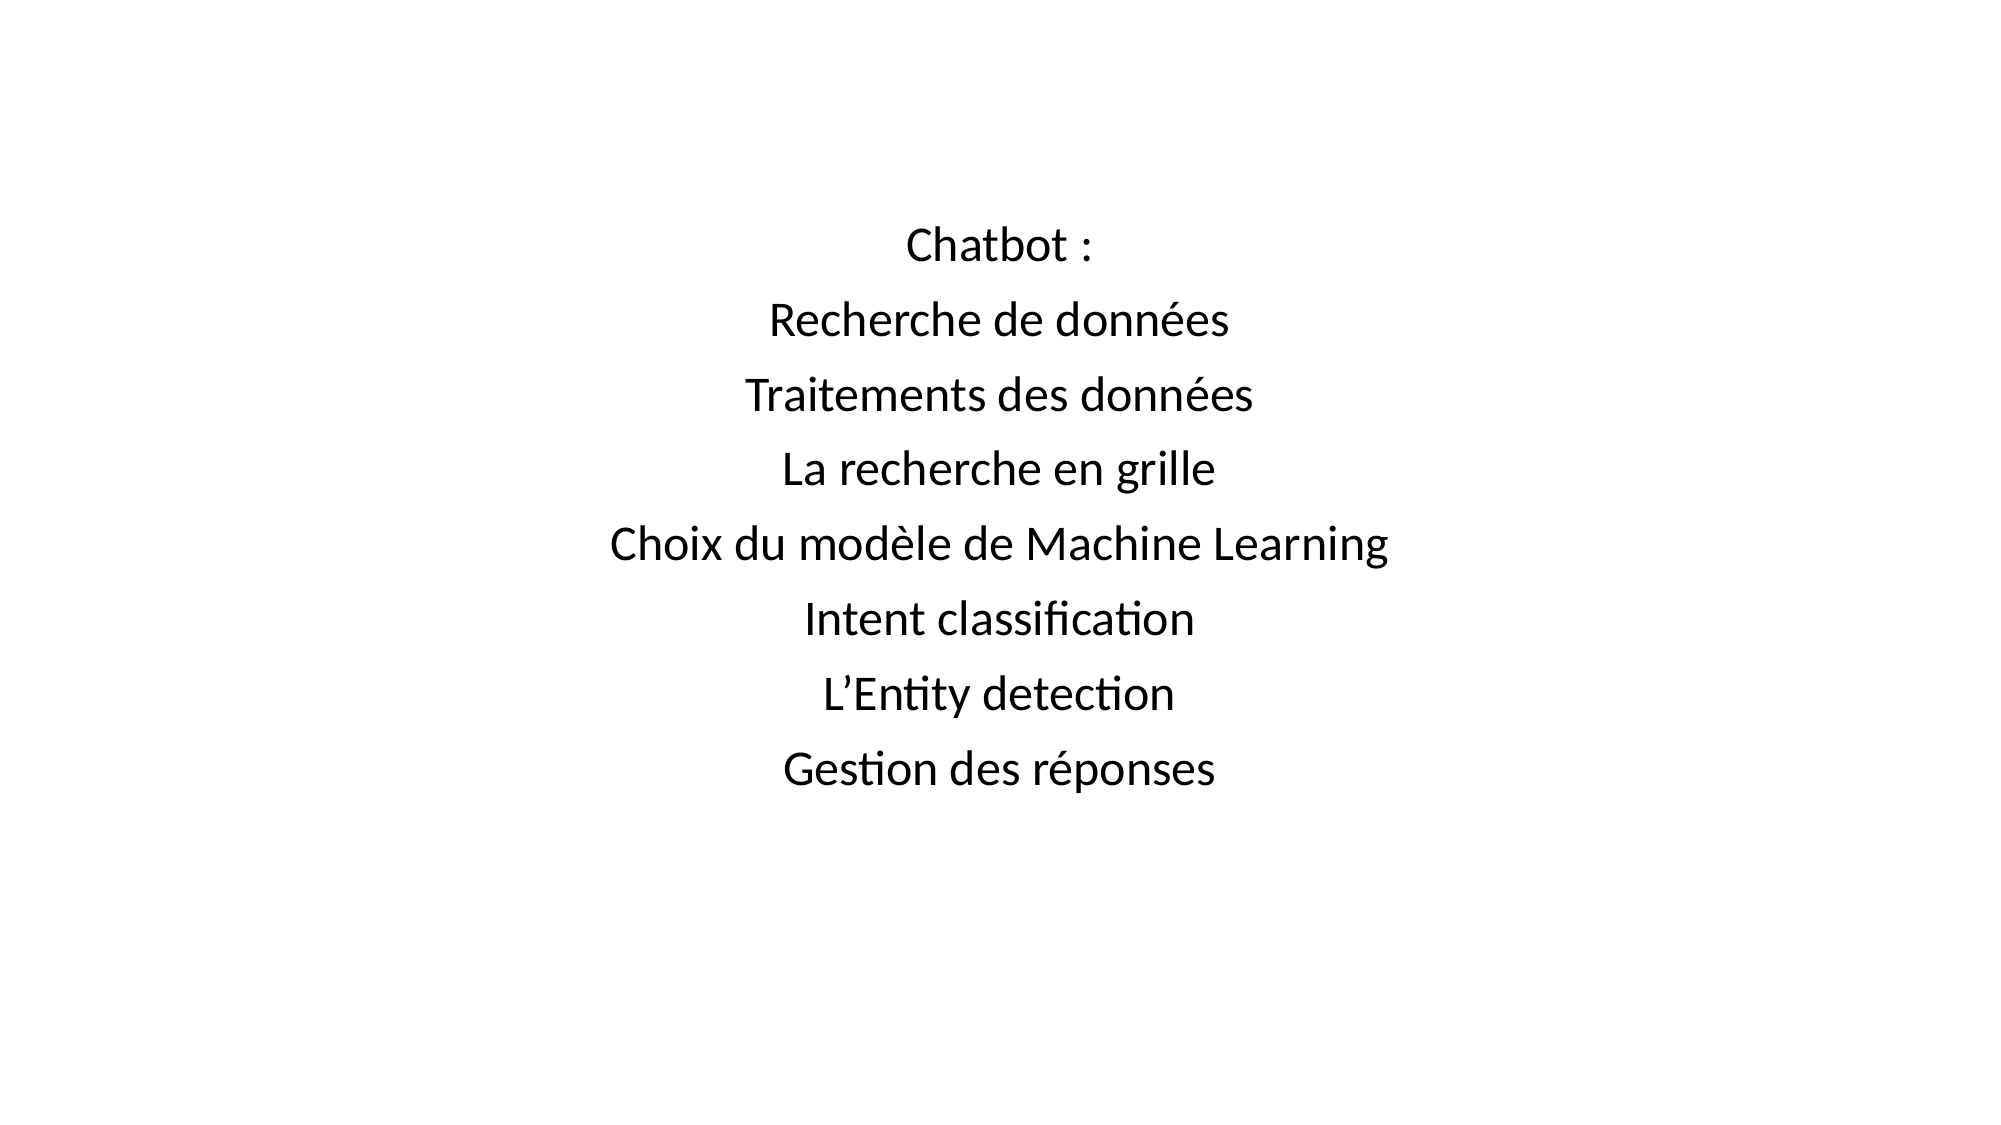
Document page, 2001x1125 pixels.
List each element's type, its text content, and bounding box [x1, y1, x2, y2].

subtitle Chatbot : Recherche de données Traitements des données La recherche en grille Choix du modèle de Machine Learning Intent classification L’Entity detection Gestion des réponses [249, 210, 1750, 842]
